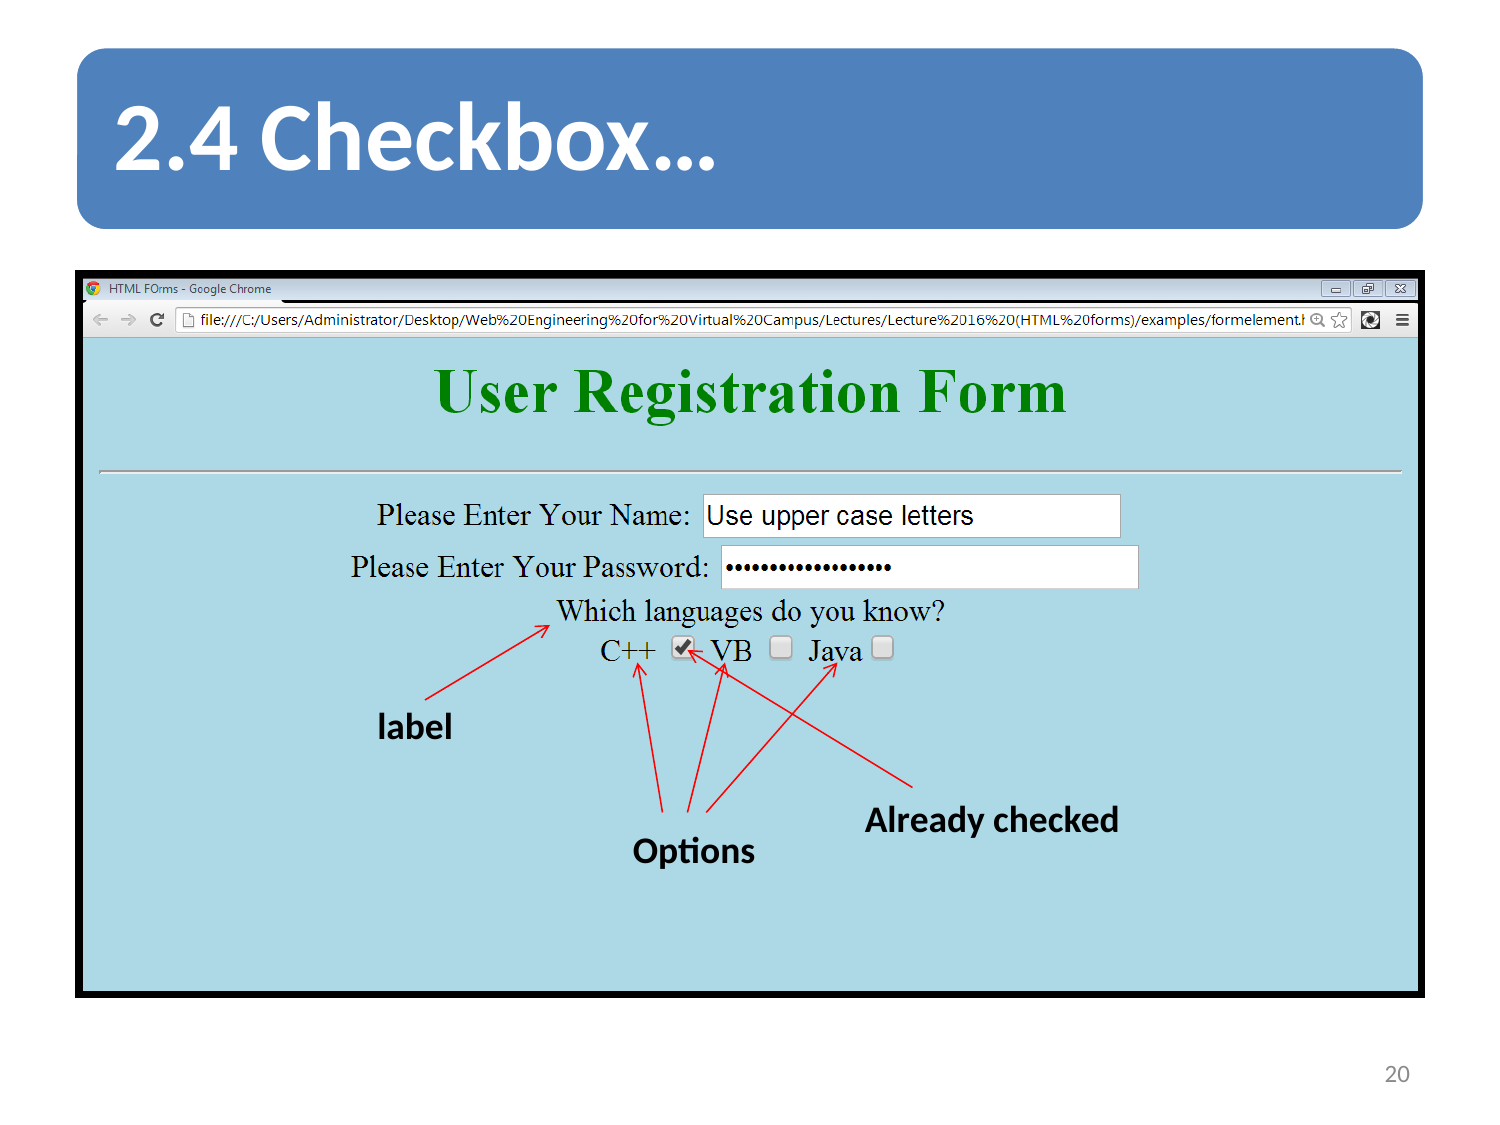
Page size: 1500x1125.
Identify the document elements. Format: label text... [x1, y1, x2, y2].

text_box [424, 624, 551, 701]
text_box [687, 796, 700, 813]
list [74, 270, 1426, 998]
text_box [74, 44, 1426, 233]
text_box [705, 796, 838, 813]
slide_number 20 [1074, 1042, 1425, 1103]
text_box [687, 649, 913, 788]
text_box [637, 662, 663, 813]
